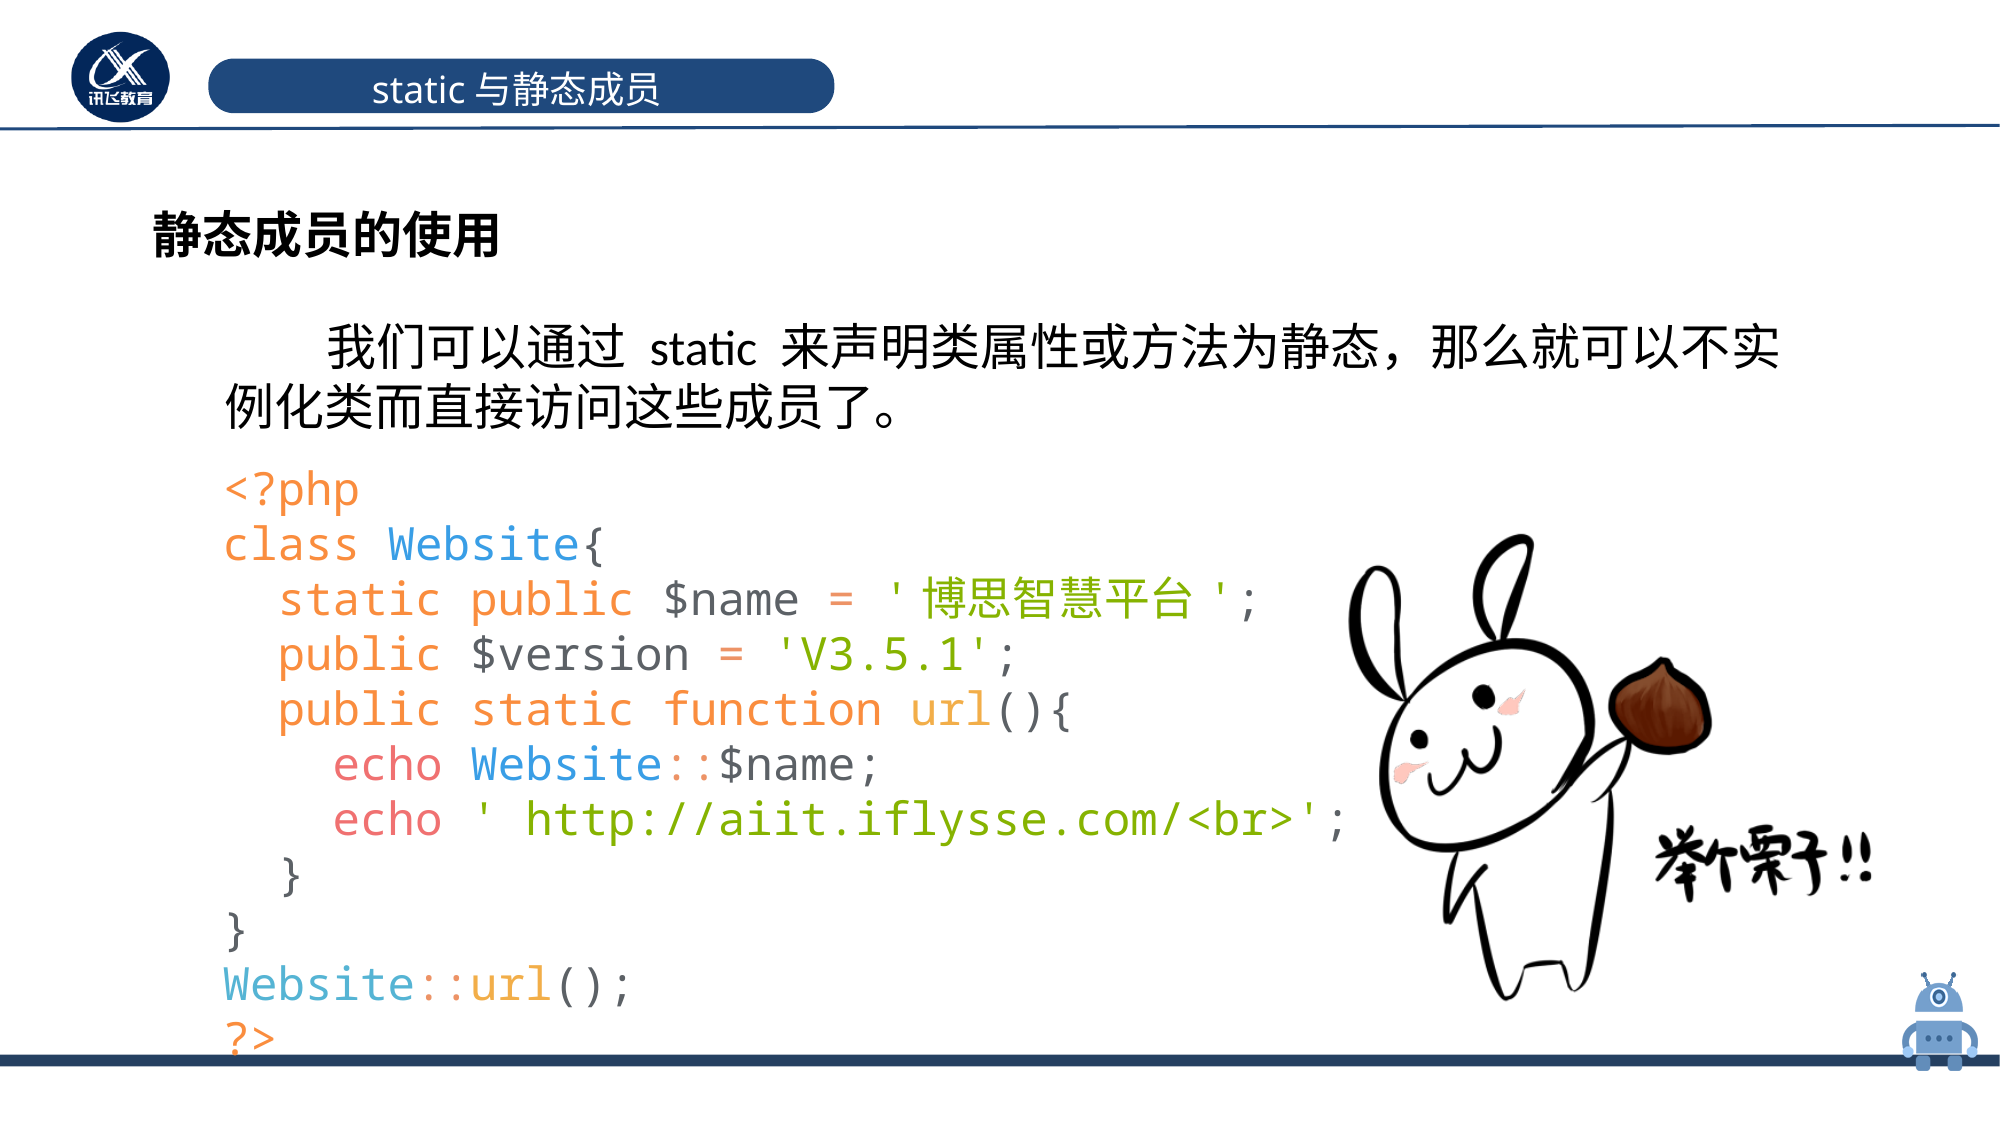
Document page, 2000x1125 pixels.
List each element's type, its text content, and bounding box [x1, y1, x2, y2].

title static与静态成员 [208, 58, 835, 114]
picture [1306, 503, 1993, 1079]
text_box <?php class Website{ static public $name = '博思智慧平台'; public $version = 'V3.5.1'; public static function url(){ echo Website::$name; echo ' http://aiit.iflysse.com/<br>'; } } Website::url(); ?> [207, 452, 1449, 1073]
text_box 静态成员的使用 [137, 184, 859, 272]
picture [62, 23, 180, 131]
text_box 我们可以通过 static 来声明类属性或方法为静态，那么就可以不实例化类而直接访问这些成员了。 [209, 308, 1815, 443]
